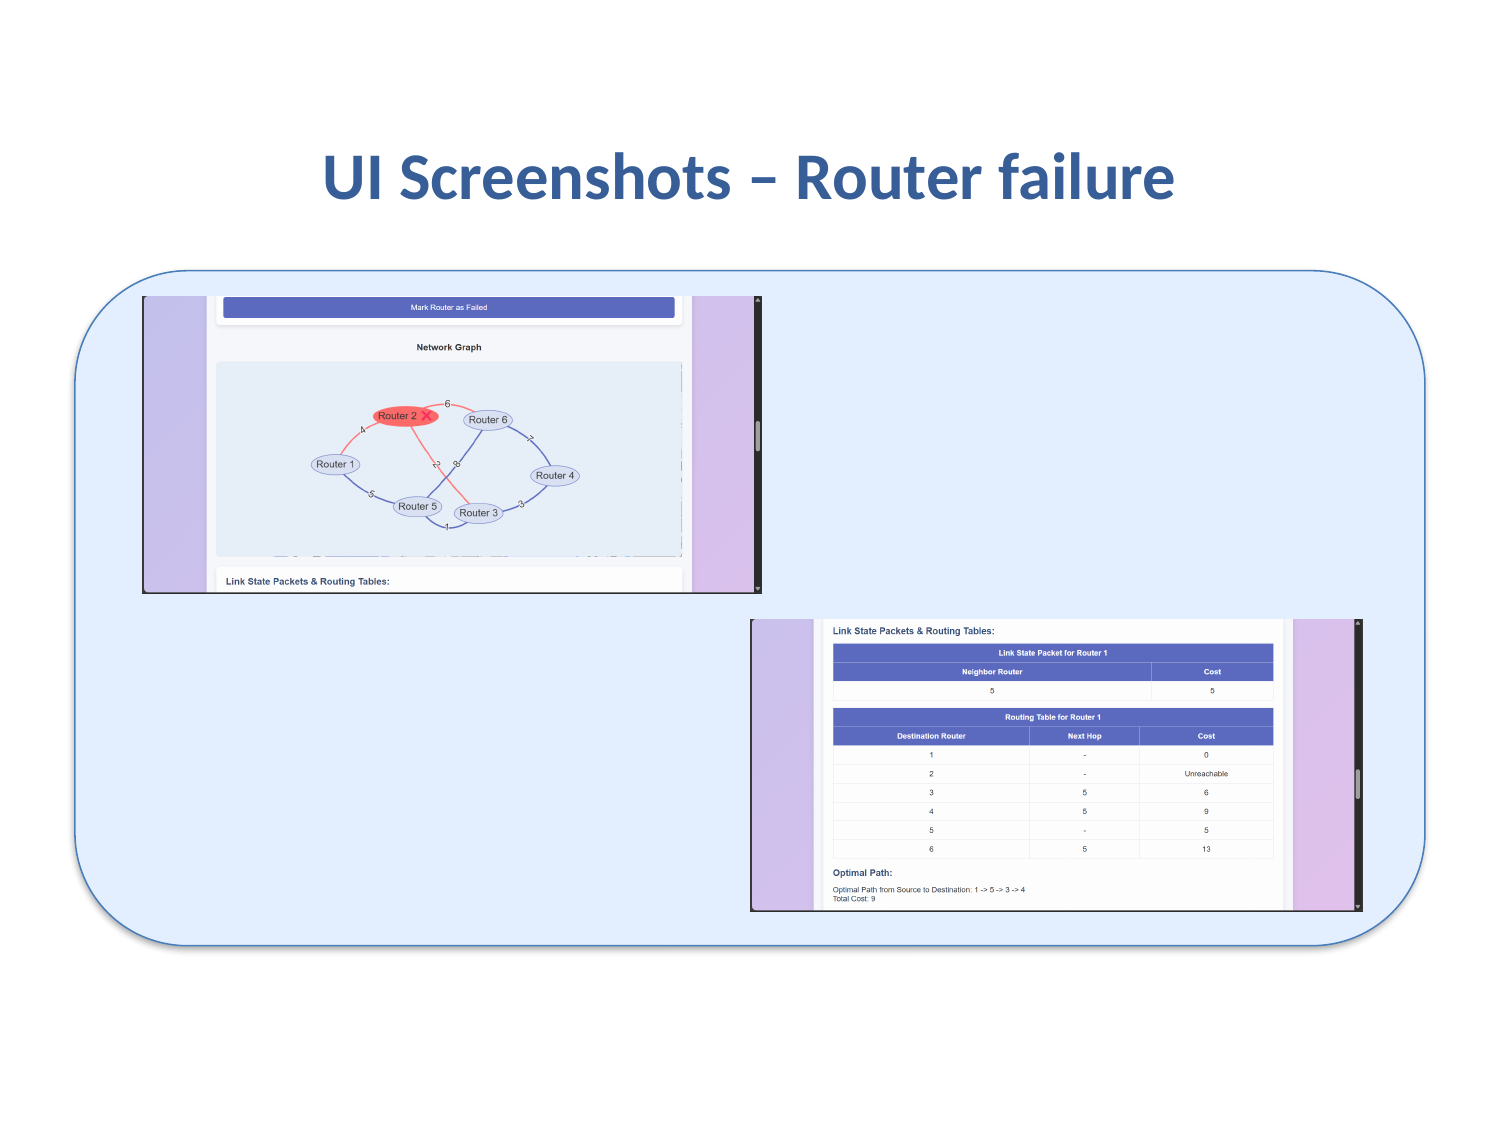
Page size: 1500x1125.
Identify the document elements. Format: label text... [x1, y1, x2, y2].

text_box [74, 269, 1426, 947]
picture [142, 296, 762, 594]
text_box UI Screenshots – Router failure [74, 45, 1425, 233]
picture [749, 618, 1363, 913]
